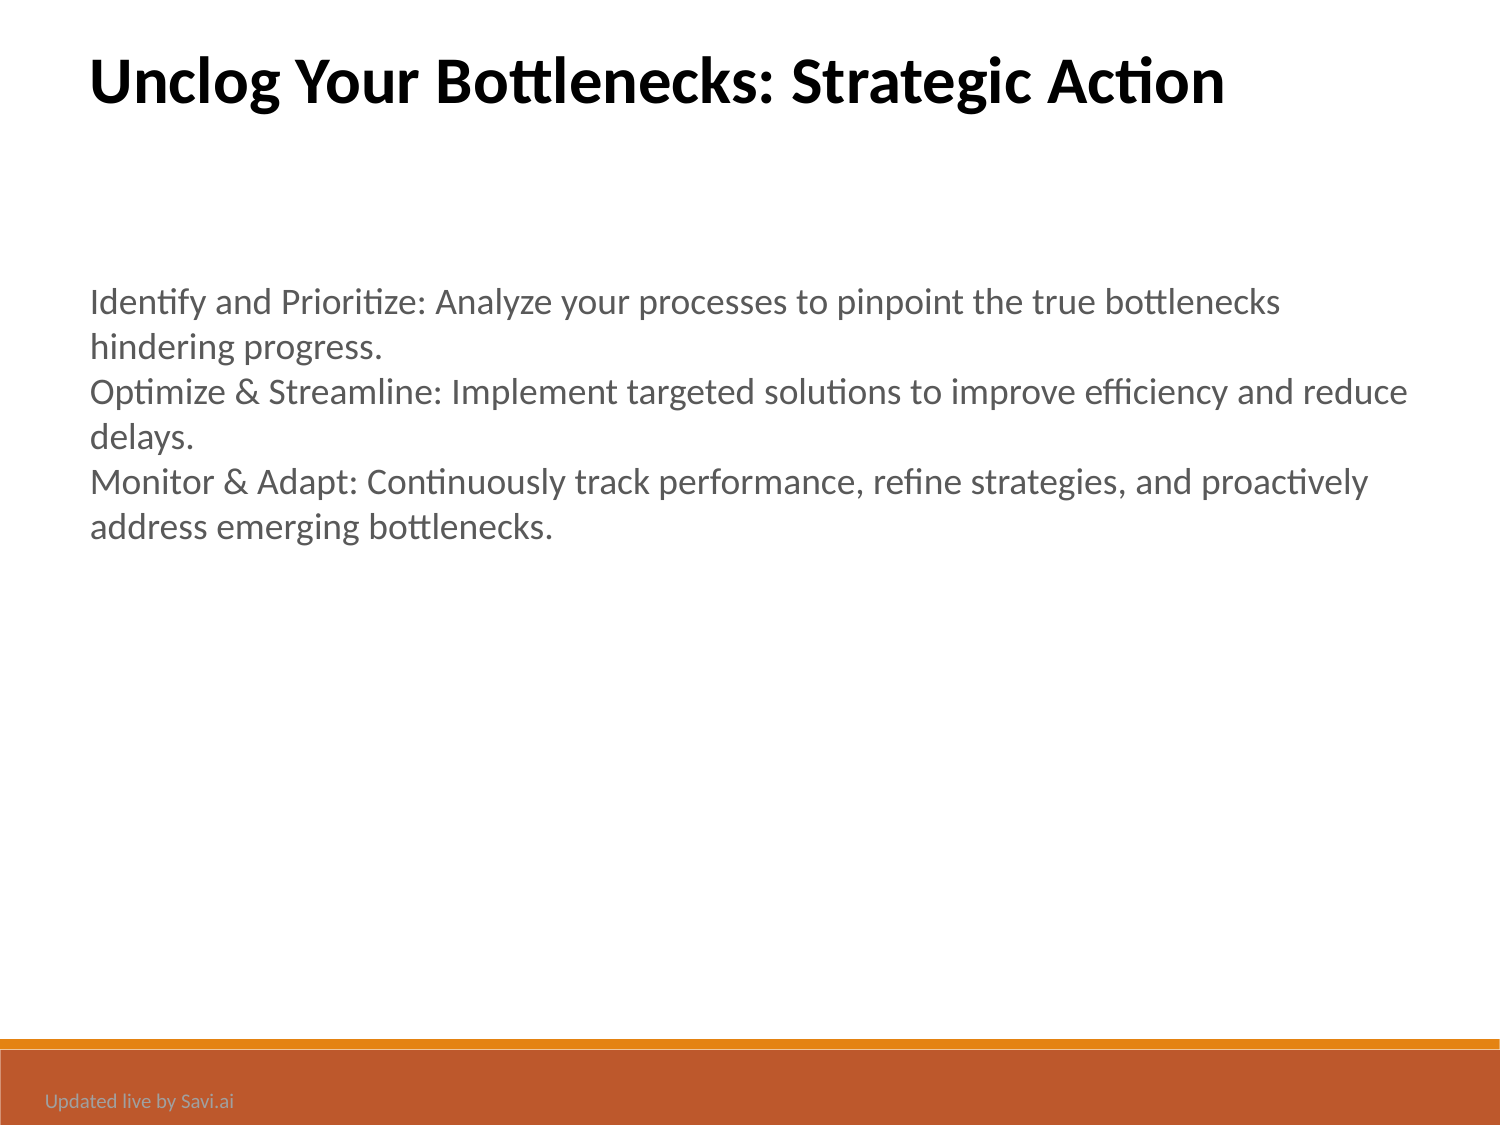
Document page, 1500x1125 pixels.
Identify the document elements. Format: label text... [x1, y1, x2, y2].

text_box Identify and Prioritize: Analyze your processes to pinpoint the true bottlenecks hindering progress. Optimize & Streamline: Implement targeted solutions to improve efficiency and reduce delays. Monitor & Adapt: Continuously track performance, refine strategies, and proactively address emerging bottlenecks. [74, 269, 1425, 555]
text_box Unclog Your Bottlenecks: Strategic Action [74, 29, 1425, 125]
text_box Updated live by Savi.ai [29, 1080, 330, 1120]
